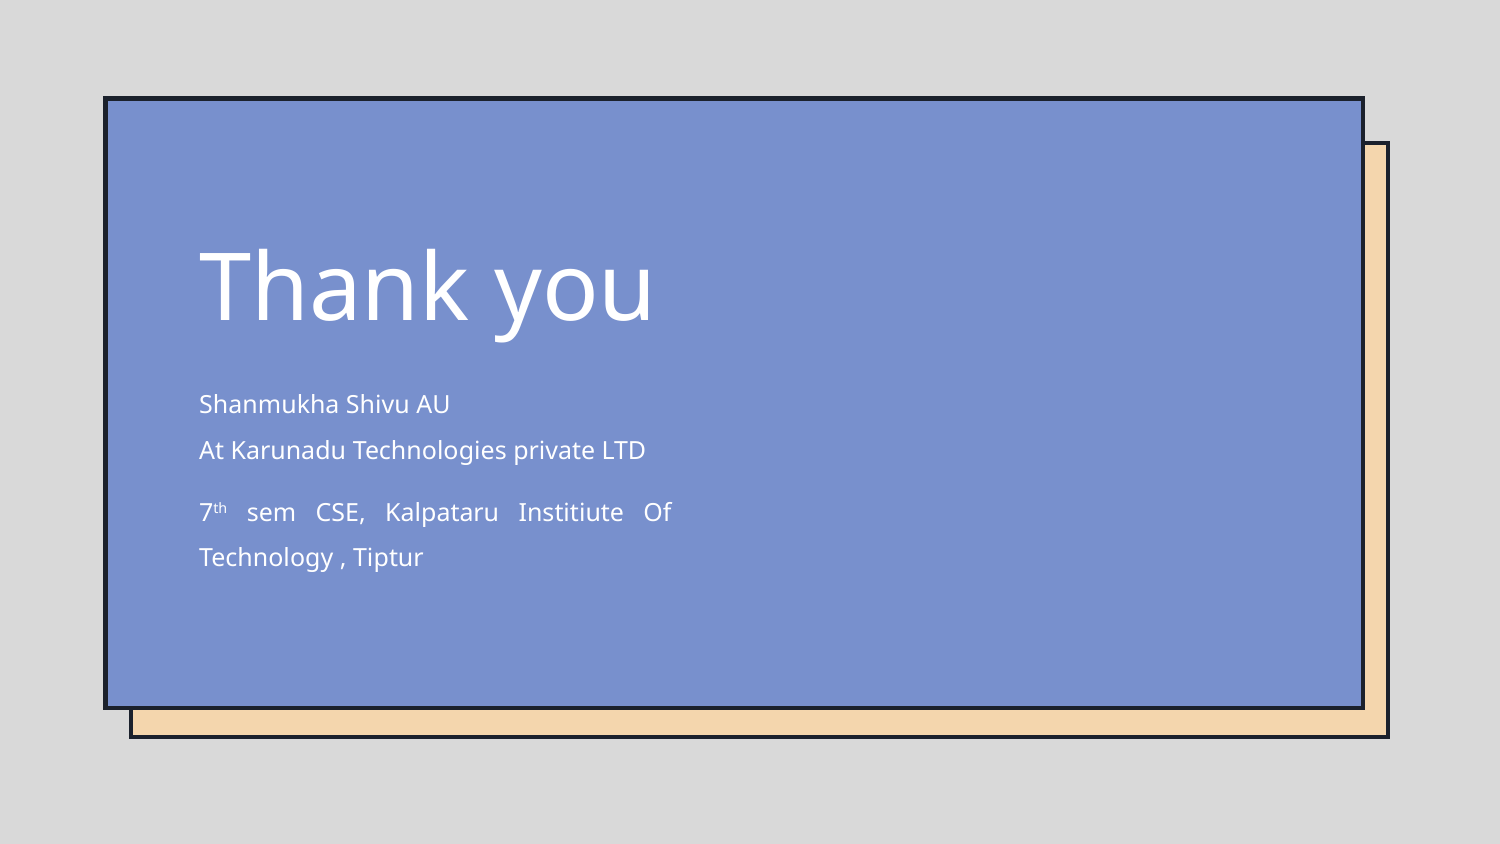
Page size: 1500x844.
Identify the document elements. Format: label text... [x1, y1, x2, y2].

subtitle Shanmukha Shivu AU At Karunadu Technologies private LTD 7th sem CSE, Kalpataru Institiute Of Technology , Tiptur [187, 382, 684, 655]
title Thank you [187, 233, 788, 445]
